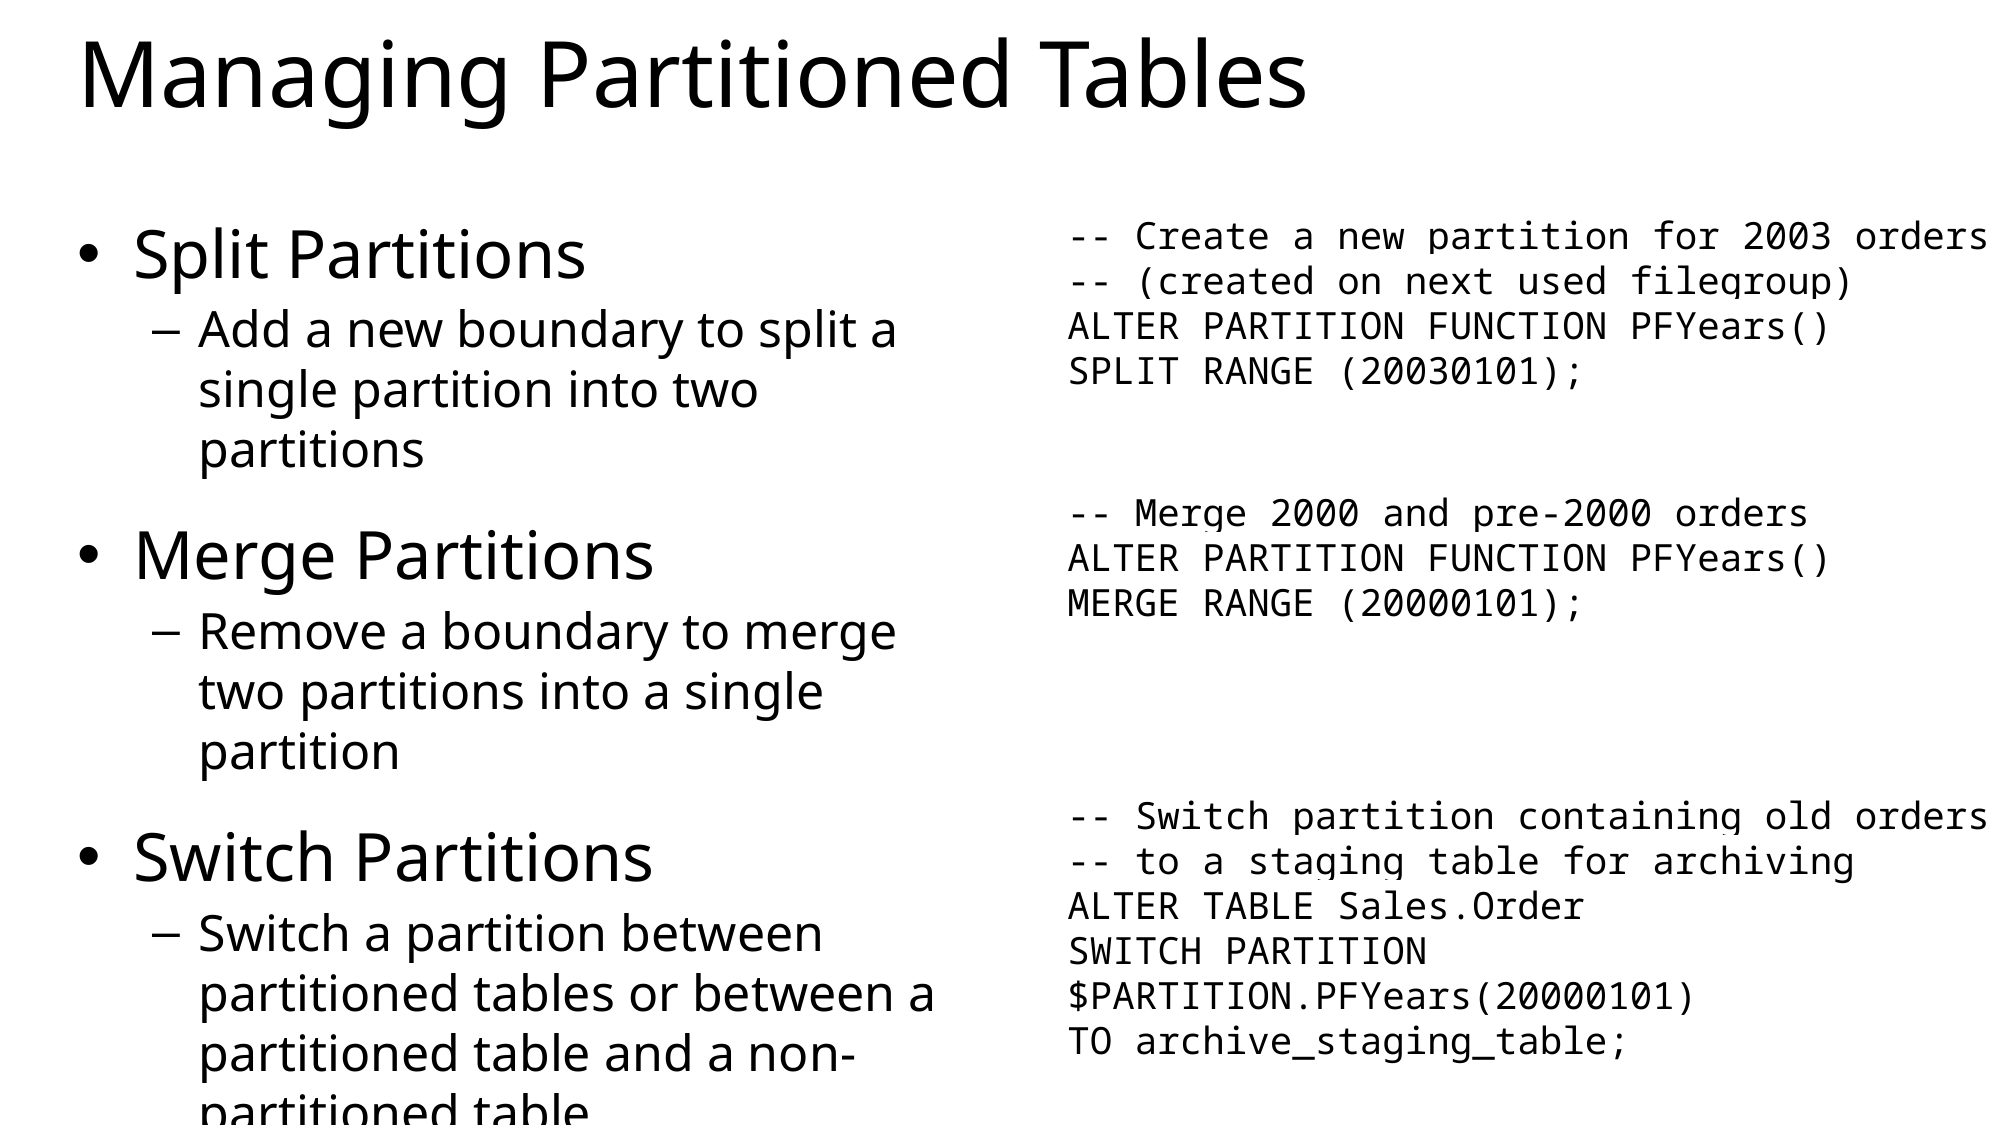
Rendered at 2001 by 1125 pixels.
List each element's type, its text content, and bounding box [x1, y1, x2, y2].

title Managing Partitioned Tables [62, 29, 1953, 205]
text_box -- Create a new partition for 2003 orders -- (created on next used filegroup) ALTER PARTITION FUNCTION PFYears() SPLIT RANGE (20030101); [1052, 204, 2000, 399]
list Split Partitions Add a new boundary to split a single partition into two partitions Merge Partitions Remove a boundary to merge two partitions into a single partition Switch Partitions Switch a partition between partitioned tables or between a partitioned table and a non-partitioned table [62, 204, 978, 1096]
text_box -- Switch partition containing old orders -- to a staging table for archiving ALTER TABLE Sales.Order SWITCH PARTITION $PARTITION.PFYears(20000101) TO archive_staging_table; [1052, 784, 2000, 1070]
text_box -- Merge 2000 and pre-2000 orders ALTER PARTITION FUNCTION PFYears() MERGE RANGE (20000101); [1052, 481, 2000, 632]
